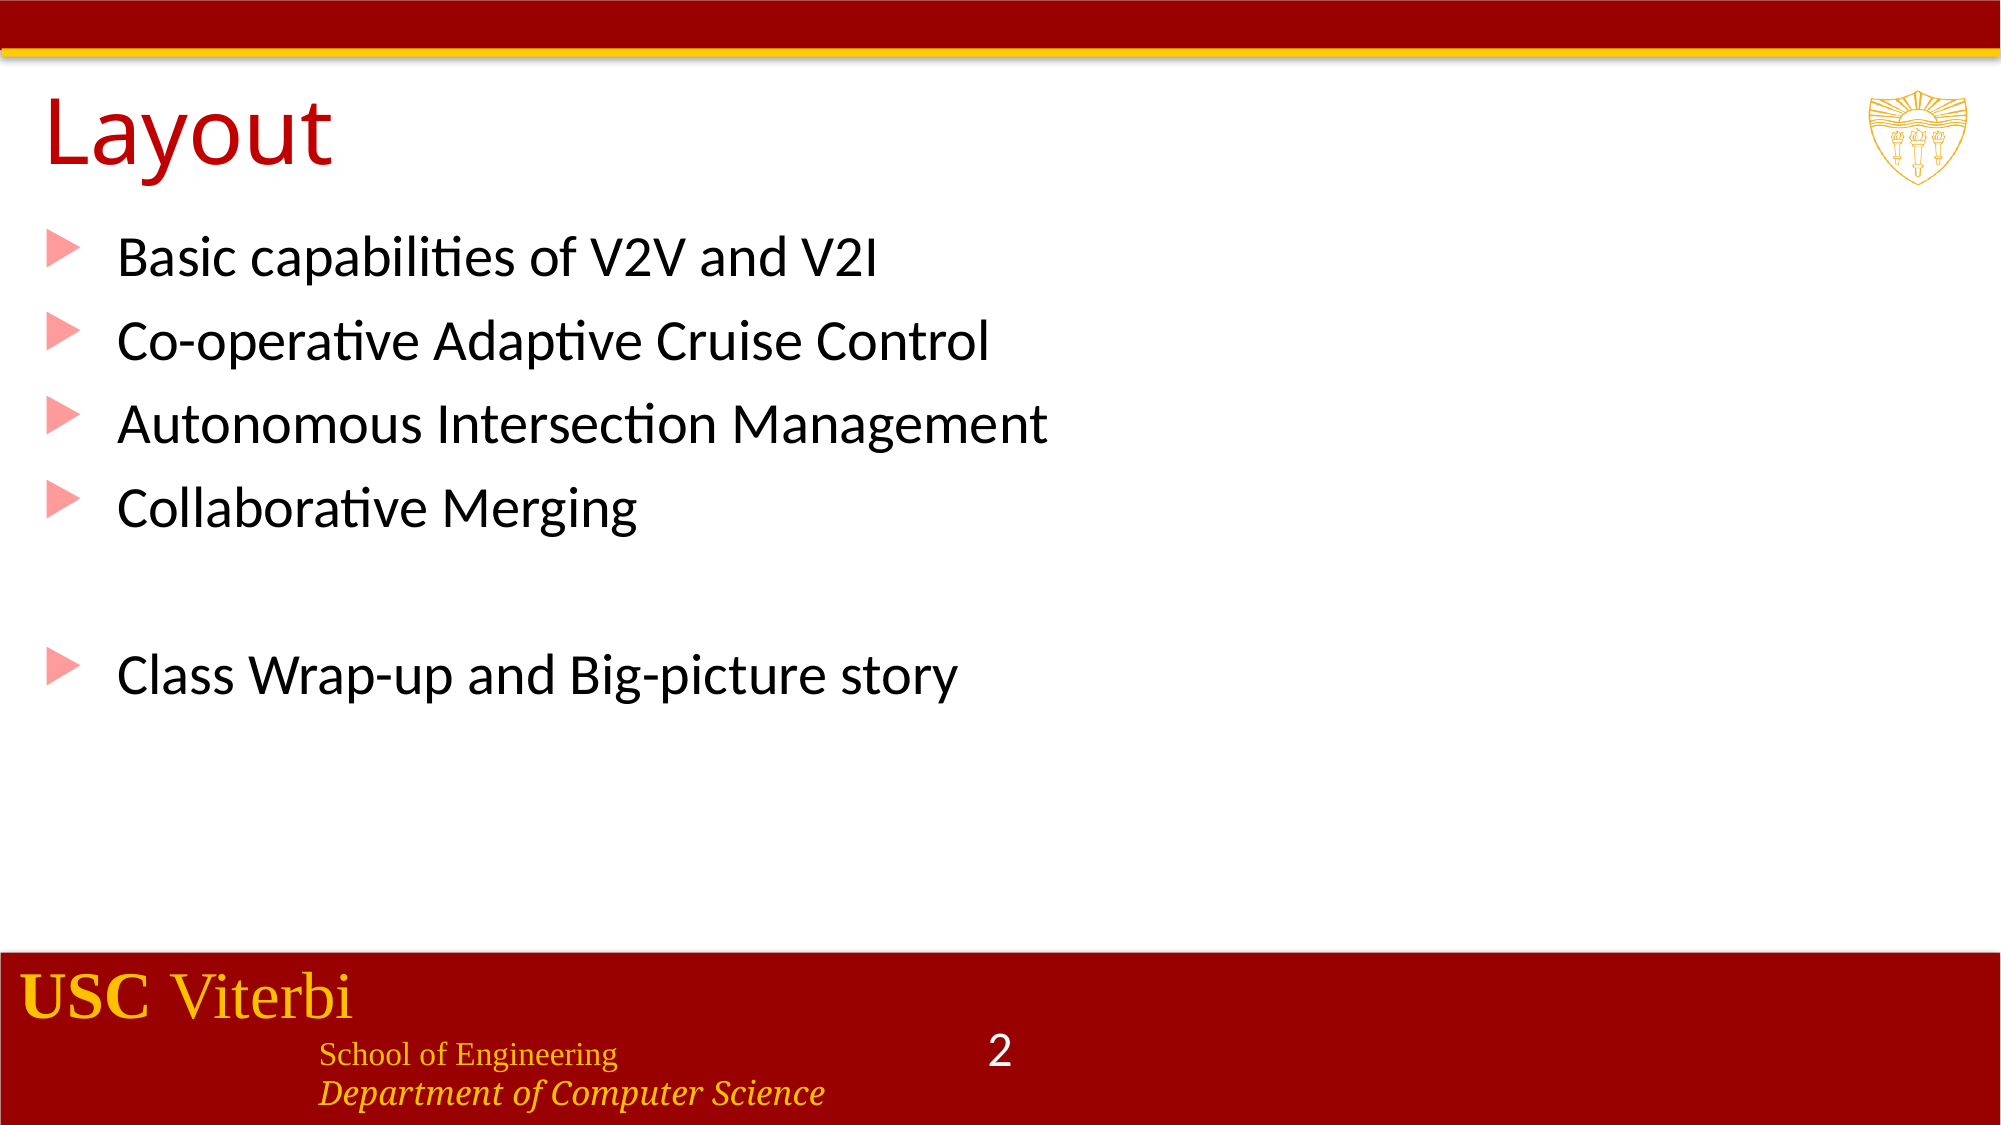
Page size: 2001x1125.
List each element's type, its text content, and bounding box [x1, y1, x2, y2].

title Layout [27, 70, 1819, 199]
slide_number 2 [774, 1016, 1225, 1077]
picture [1836, 76, 2000, 199]
list Basic capabilities of V2V and V2I Co-operative Adaptive Cruise Control Autonomous Intersection Management Collaborative Merging Class Wrap-up and Big-picture story [27, 218, 1947, 933]
